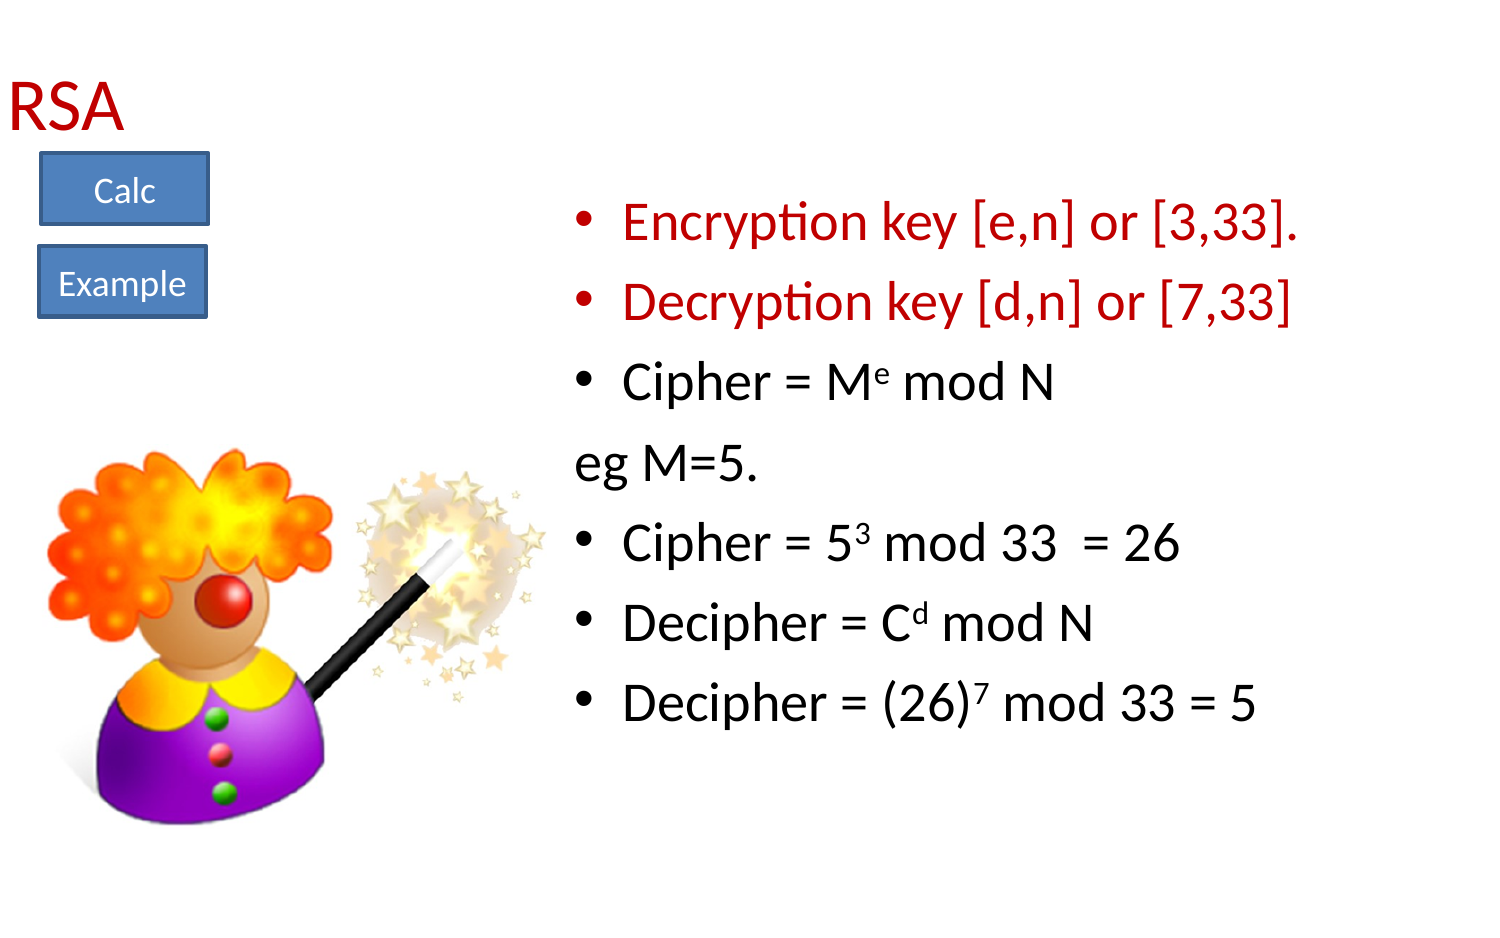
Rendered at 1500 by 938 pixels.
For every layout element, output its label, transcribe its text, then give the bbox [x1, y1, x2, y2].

title RSA [0, 46, 1295, 154]
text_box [40, 153, 209, 225]
list Encryption key [e,n] or [3,33]. Decryption key [d,n] or [7,33] Cipher = Me mod N eg M=5. Cipher = 53 mod 33 = 26 Decipher = Cd mod N Decipher = (26)7 mod 33 = 5 [566, 176, 1500, 761]
picture [0, 444, 547, 830]
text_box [38, 245, 207, 317]
